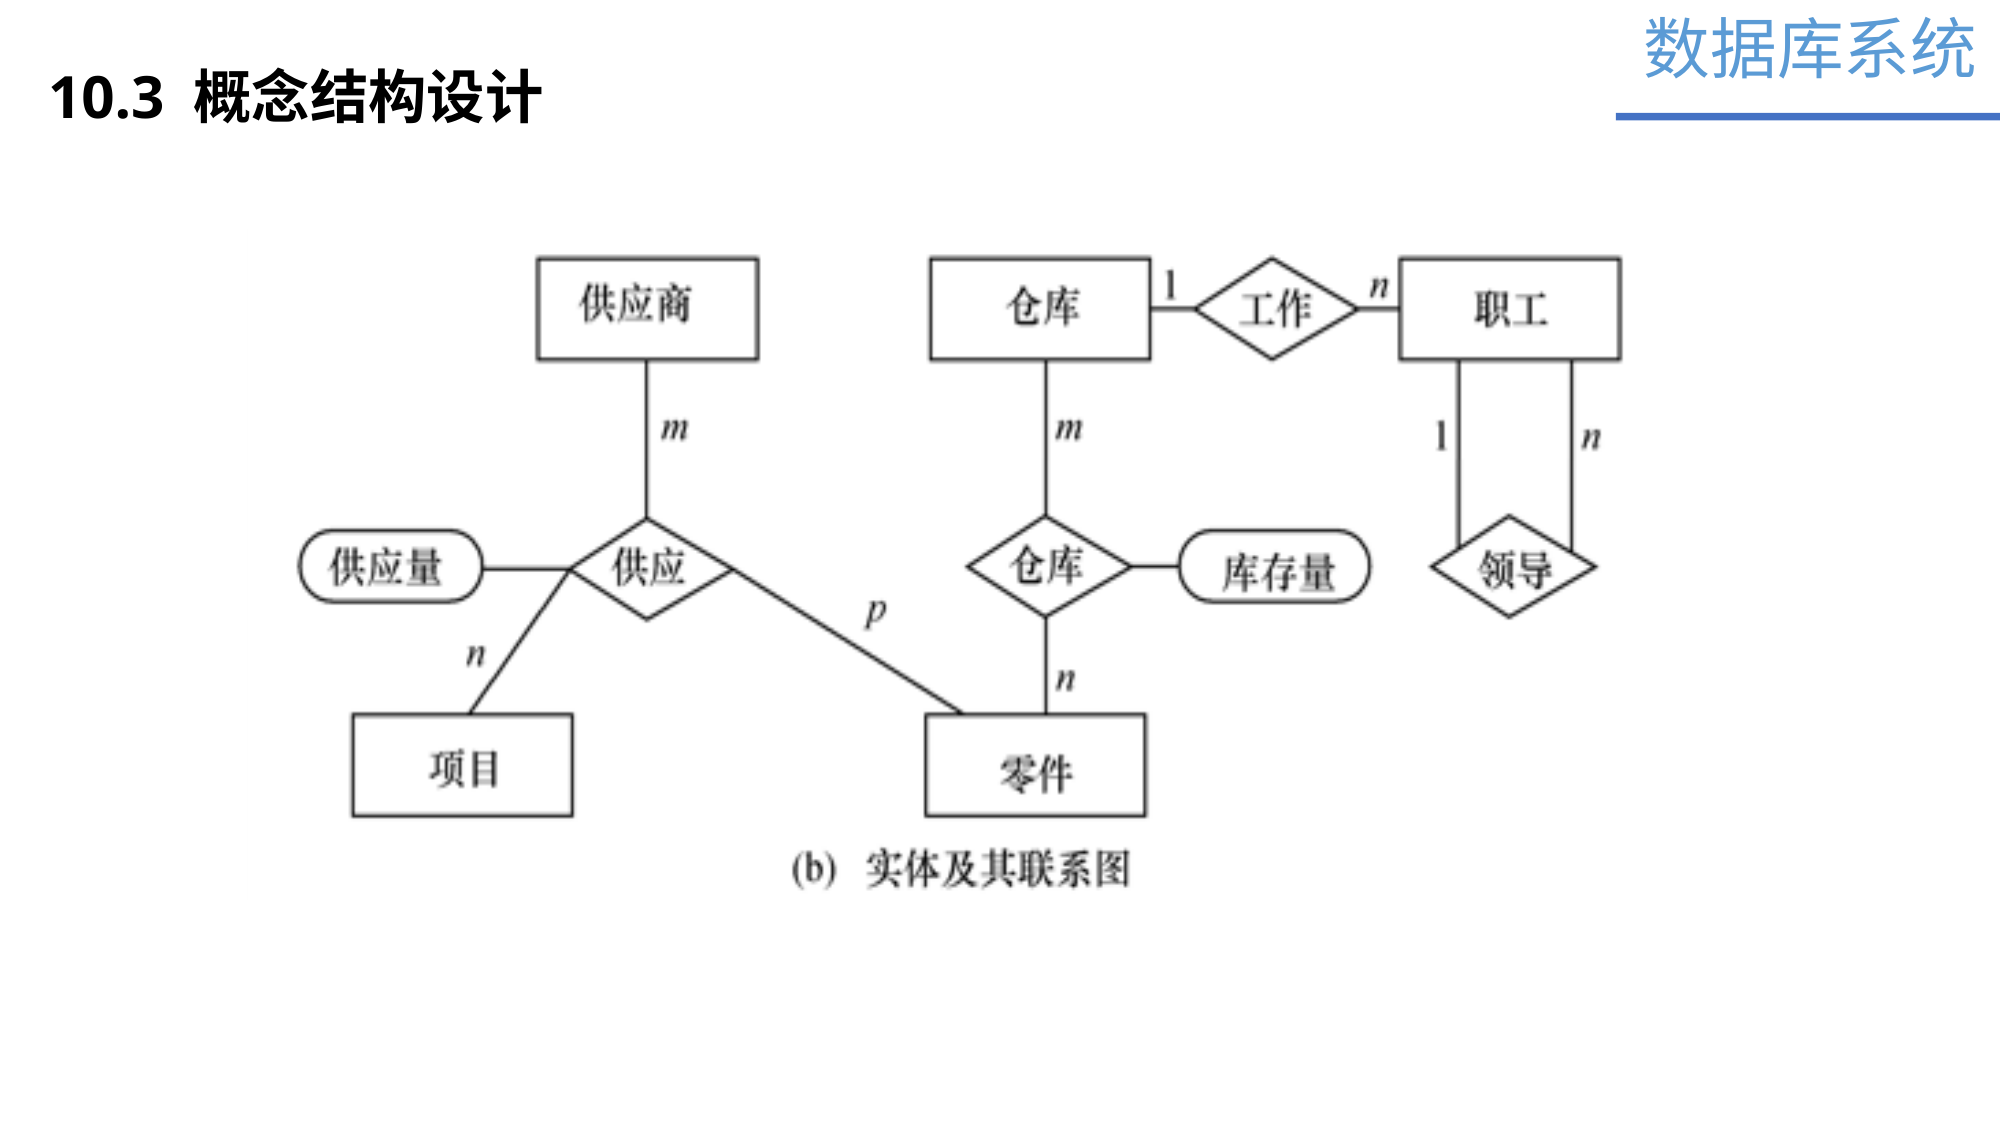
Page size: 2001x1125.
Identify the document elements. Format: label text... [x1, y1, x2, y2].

text_box 数据库系统 [1629, 0, 1993, 95]
text_box 10.3 概念结构设计 [33, 17, 591, 138]
text_box [1615, 112, 2000, 121]
picture [246, 229, 1667, 901]
